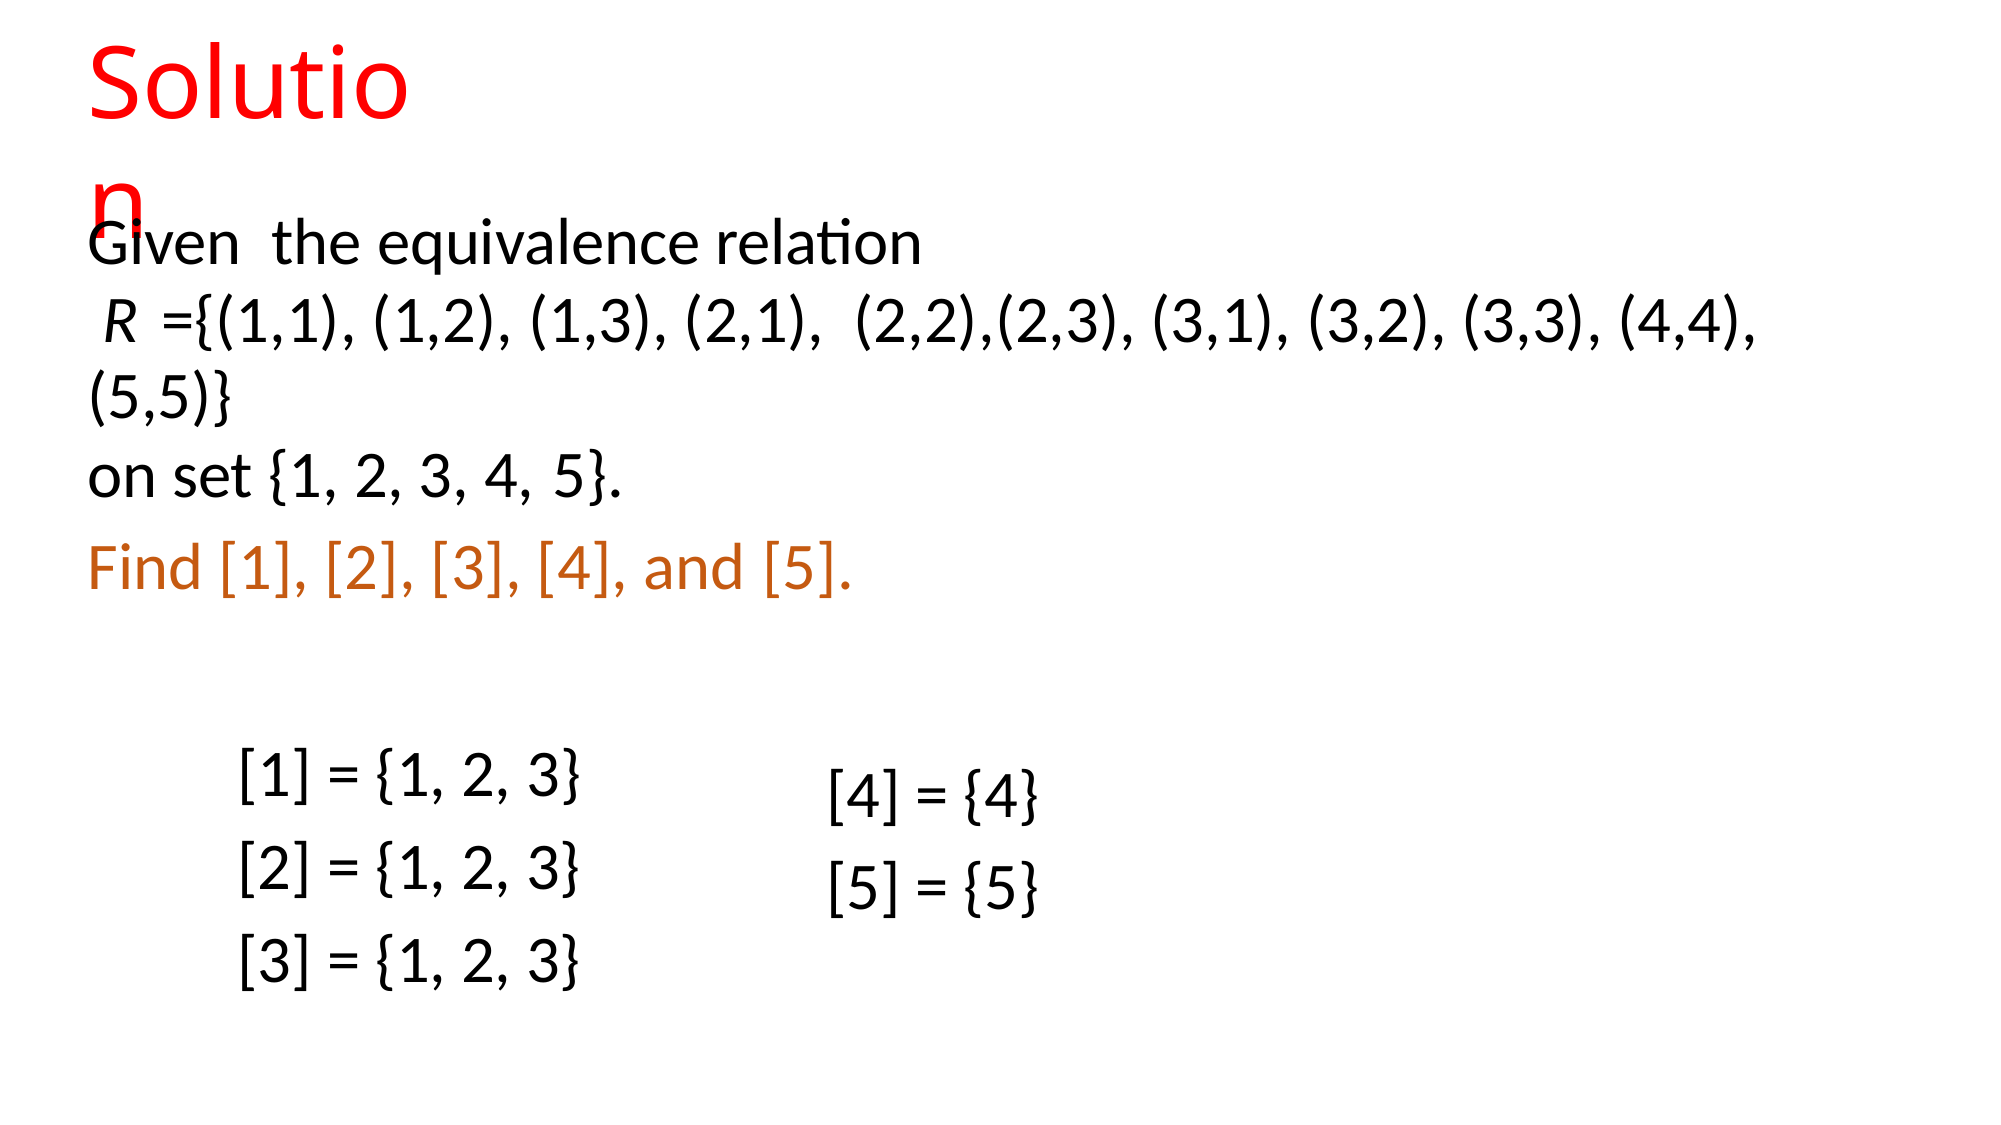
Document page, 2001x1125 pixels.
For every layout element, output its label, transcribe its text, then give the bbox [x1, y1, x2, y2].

title Solution [85, 16, 436, 199]
text_box Given the equivalence relation R ={(1,1), (1,2), (1,3), (2,1), (2,2),(2,3), (3,1), (3,2), (3,3), (4,4), (5,5)} on set {1, 2, 3, 4, 5}. Find [1], [2], [3], [4], and [5]. [85, 199, 1893, 603]
text_box [4] = {4} [5] = {5} [824, 735, 1043, 924]
text_box [1] = {1, 2, 3} [2] = {1, 2, 3} [3] = {1, 2, 3} [235, 715, 586, 996]
